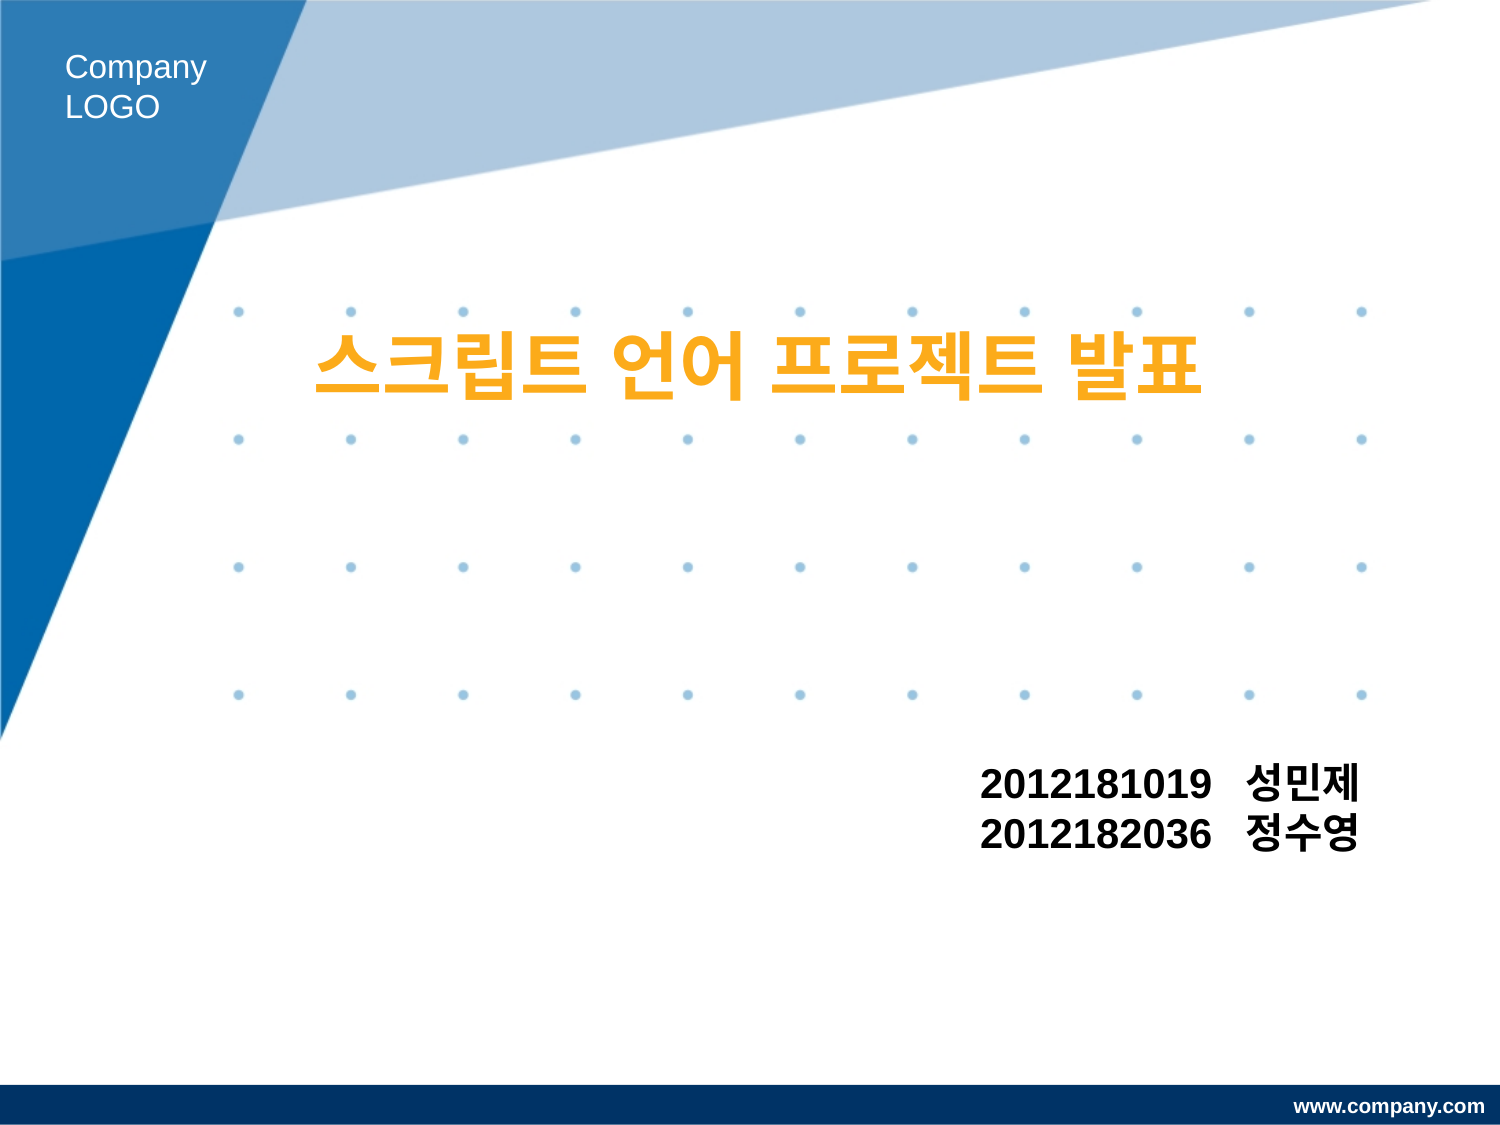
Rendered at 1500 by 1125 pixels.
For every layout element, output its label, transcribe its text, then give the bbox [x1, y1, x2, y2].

title 스크립트 언어 프로젝트 발표 [203, 312, 1316, 430]
text_box Company LOGO [50, 37, 325, 132]
picture [0, 0, 1500, 842]
text_box 2012181019 성민제 2012182036 정수영 [965, 749, 1376, 865]
